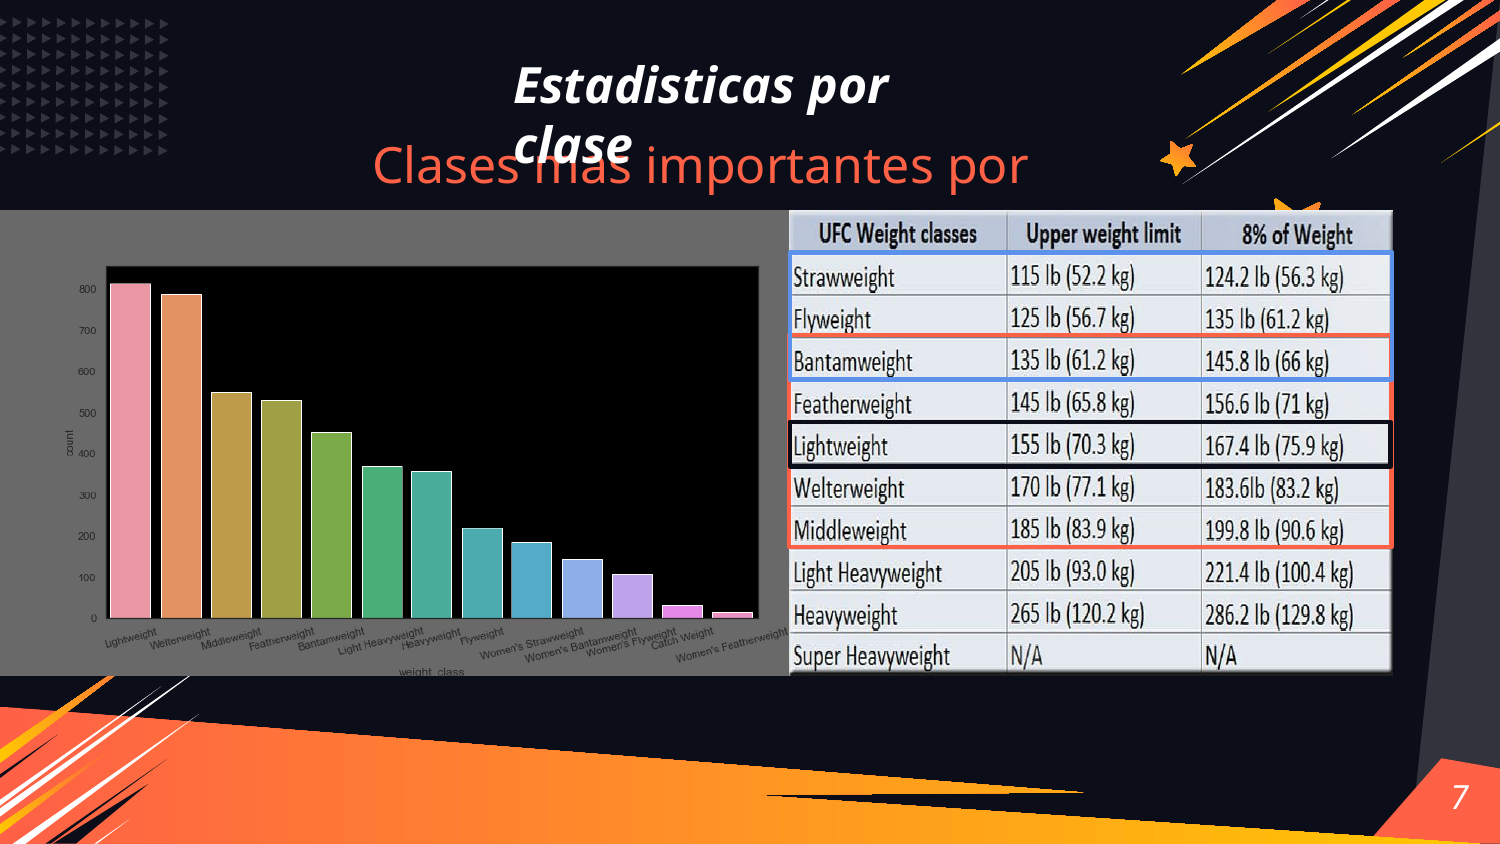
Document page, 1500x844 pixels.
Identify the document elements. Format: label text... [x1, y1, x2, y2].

text_box [1274, 198, 1291, 209]
text_box Clases mas importantes por genero [371, 133, 1129, 190]
text_box Estadisticas por clase [513, 53, 988, 111]
text_box [1304, 202, 1321, 209]
picture [0, 210, 1393, 676]
text_box [881, 128, 1380, 185]
slide_number 7 [1378, 766, 1469, 832]
